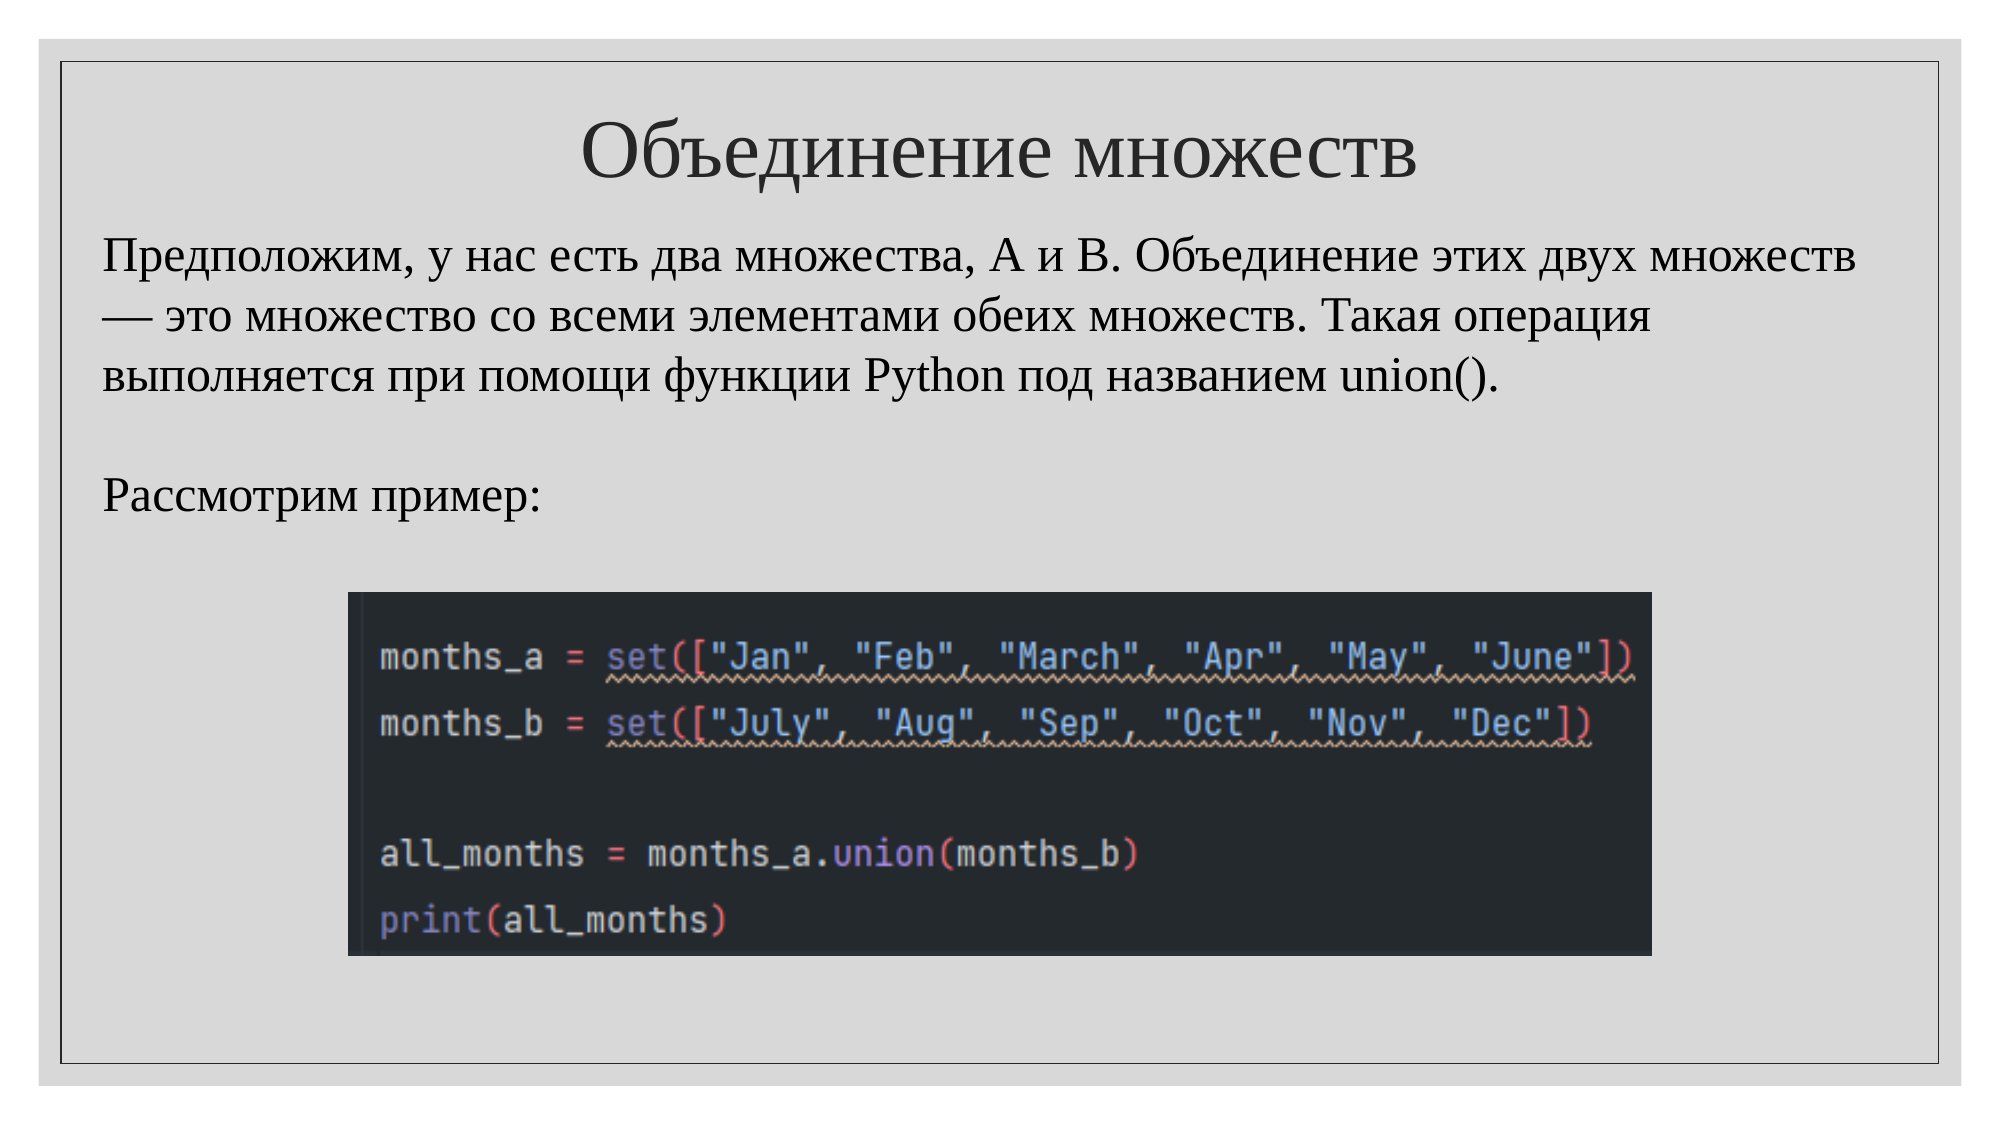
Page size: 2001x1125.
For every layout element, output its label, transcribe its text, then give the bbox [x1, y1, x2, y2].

text_box Предположим, у нас есть два множества, А и В. Объединение этих двух множеств — это множество со всеми элементами обеих множеств. Такая операция выполняется при помощи функции Python под названием union(). Рассмотрим пример: [87, 214, 1913, 530]
title Объединение множеств [174, 38, 1825, 214]
picture [348, 592, 1652, 956]
